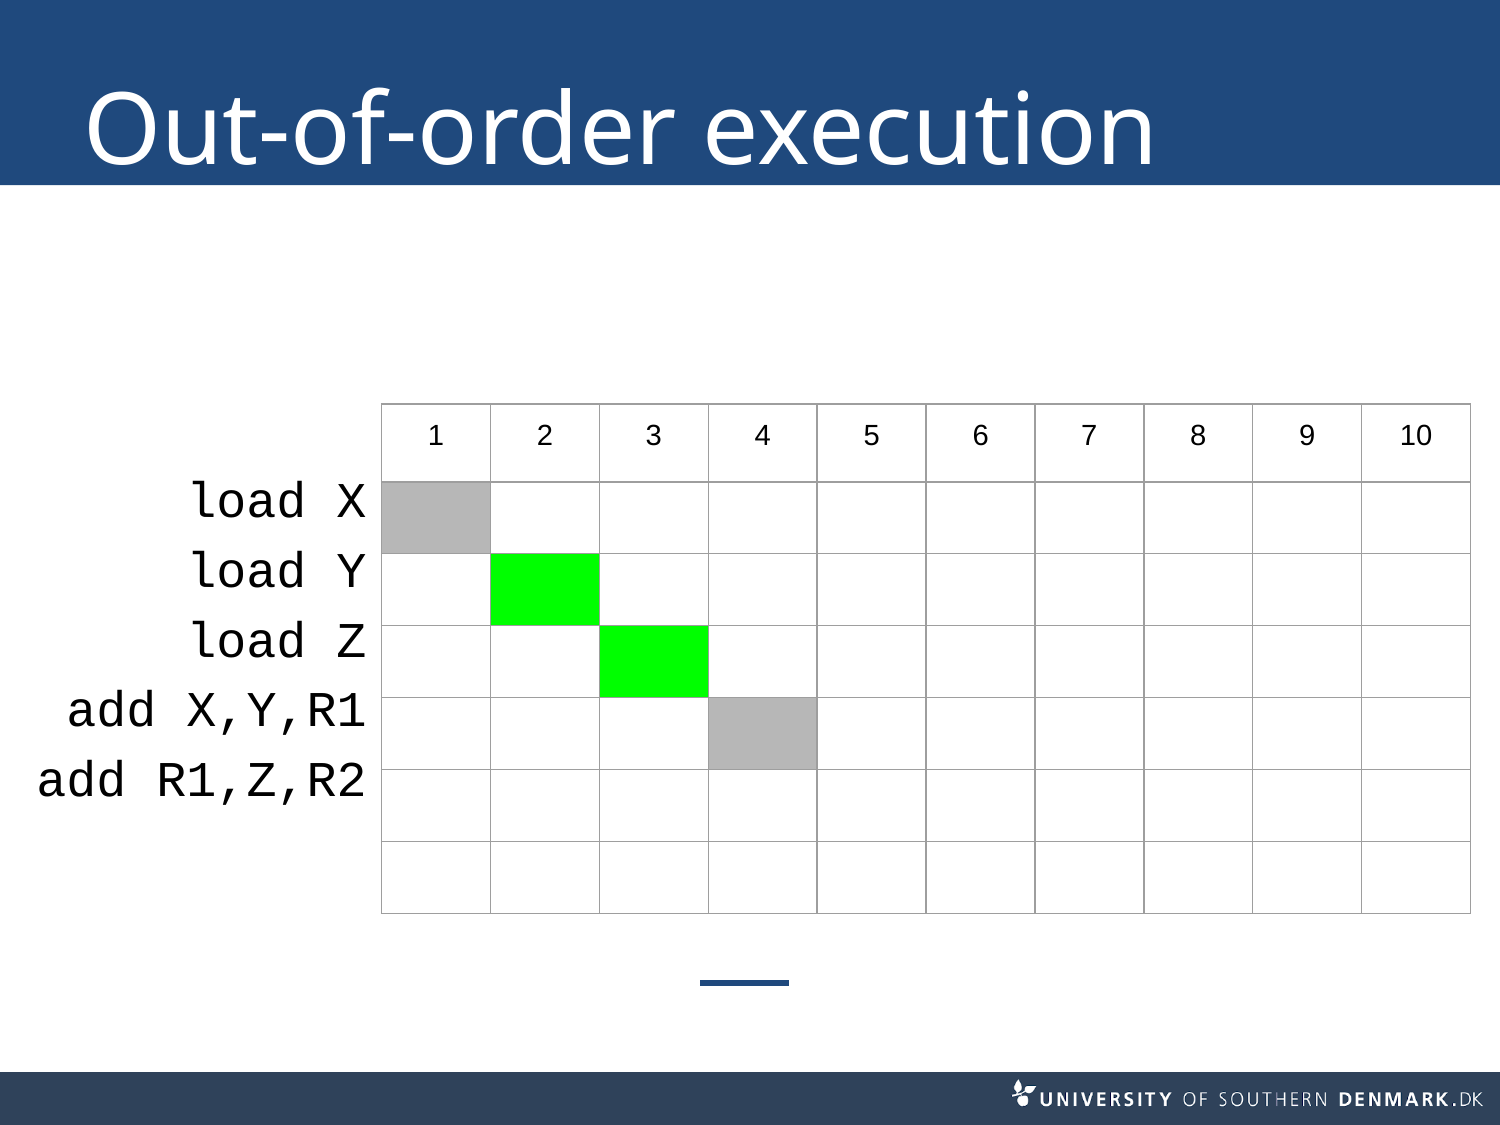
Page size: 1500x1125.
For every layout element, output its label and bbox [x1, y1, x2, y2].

table_cell [1362, 626, 1470, 697]
table_cell [1253, 626, 1361, 697]
table_cell [1145, 770, 1252, 841]
table_cell [491, 554, 599, 625]
table_cell [1145, 483, 1252, 553]
table_cell [491, 626, 599, 697]
table_cell [491, 698, 599, 769]
table_cell [818, 698, 925, 769]
table_cell [927, 626, 1034, 697]
table_cell [1036, 626, 1143, 697]
table_cell [927, 698, 1034, 769]
list [0, 452, 382, 858]
table_cell [382, 483, 490, 553]
table_cell [491, 842, 599, 913]
table_cell [1145, 698, 1252, 769]
table_cell [1036, 770, 1143, 841]
table_cell [600, 770, 708, 841]
table_cell [382, 770, 490, 841]
table_cell [600, 842, 708, 913]
table_header [382, 405, 490, 481]
title [68, 63, 1465, 186]
table_cell [491, 483, 599, 553]
table_cell [927, 770, 1034, 841]
table_cell [600, 698, 708, 769]
table_header [1362, 405, 1470, 481]
table_cell [1145, 842, 1252, 913]
table_cell [927, 842, 1034, 913]
table_cell [1362, 698, 1470, 769]
table_cell [1145, 554, 1252, 625]
table_cell [600, 554, 708, 625]
table_cell [709, 698, 816, 769]
table_cell [382, 554, 490, 625]
table_cell [927, 554, 1034, 625]
table_cell [382, 698, 490, 769]
table_cell [709, 483, 816, 553]
table_cell [709, 842, 816, 913]
table_cell [818, 770, 925, 841]
table_cell [600, 483, 708, 553]
table_cell [1036, 554, 1143, 625]
table_cell [709, 770, 816, 841]
table_cell [818, 842, 925, 913]
table_header [1036, 405, 1143, 481]
table_cell [1362, 842, 1470, 913]
table_cell [709, 626, 816, 697]
table_cell [1253, 842, 1361, 913]
picture [0, 1072, 1500, 1125]
table_header [927, 405, 1034, 481]
table_header [709, 405, 816, 481]
table_cell [382, 626, 490, 697]
table_header [600, 405, 708, 481]
table_cell [709, 554, 816, 625]
table_cell [1145, 626, 1252, 697]
table_cell [1036, 698, 1143, 769]
table_header [491, 405, 599, 481]
table_cell [382, 842, 490, 913]
table_cell [1036, 483, 1143, 553]
table_cell [818, 554, 925, 625]
table_cell [1362, 554, 1470, 625]
table_cell [1036, 842, 1143, 913]
table_cell [1253, 698, 1361, 769]
table_cell [1362, 483, 1470, 553]
table_cell [1253, 770, 1361, 841]
table_cell [927, 483, 1034, 553]
table_cell [1362, 770, 1470, 841]
table_cell [600, 626, 708, 697]
table_header [818, 405, 925, 481]
table_header [1145, 405, 1252, 481]
table_cell [1253, 554, 1361, 625]
table_cell [491, 770, 599, 841]
table_cell [1253, 483, 1361, 553]
table_header [1253, 405, 1361, 481]
table_cell [818, 483, 925, 553]
table_cell [818, 626, 925, 697]
